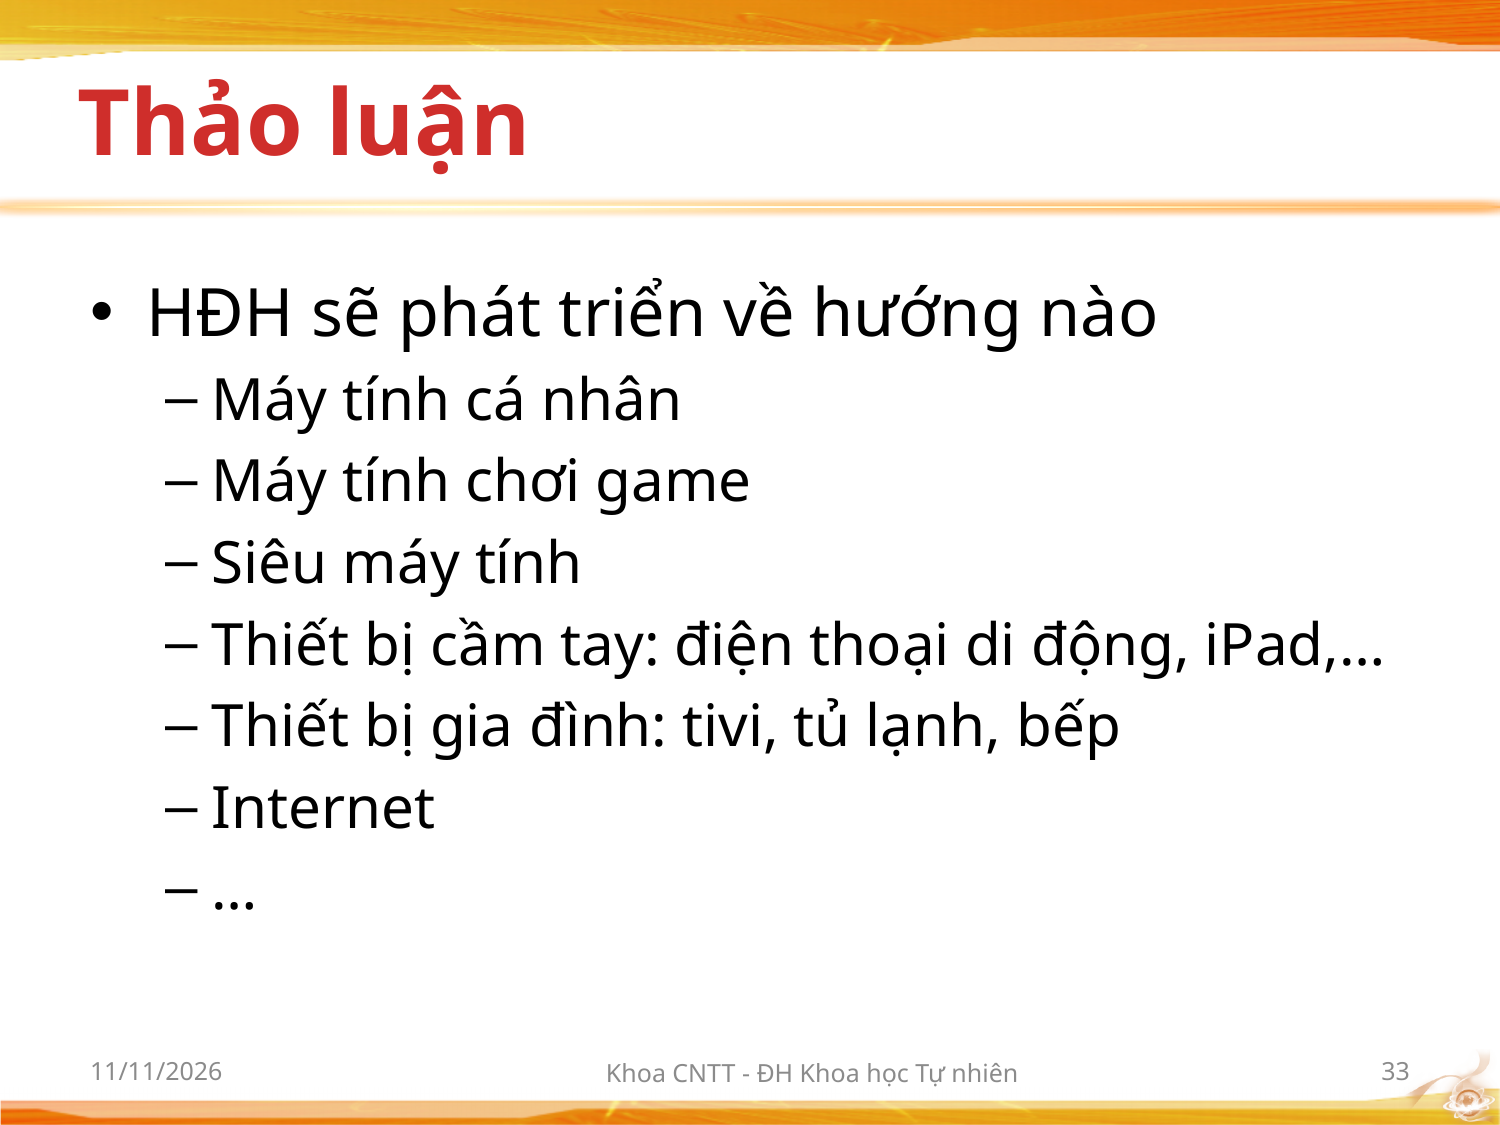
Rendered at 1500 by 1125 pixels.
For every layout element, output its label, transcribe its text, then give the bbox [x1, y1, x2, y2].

footer Khoa CNTT - ĐH Khoa học Tự nhiên [312, 1042, 1313, 1103]
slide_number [75, 1042, 238, 1103]
picture [2, 1088, 1399, 1124]
picture [0, 0, 1500, 63]
slide_number 33 [1337, 1042, 1425, 1103]
title Thảo luận [62, 24, 1475, 213]
list HĐH sẽ phát triển về hướng nào Máy tính cá nhân Máy tính chơi game Siêu máy tính Thiết bị cầm tay: điện thoại di động, iPad,… Thiết bị gia đình: tivi, tủ lạnh, bếp Internet … [75, 262, 1425, 1005]
